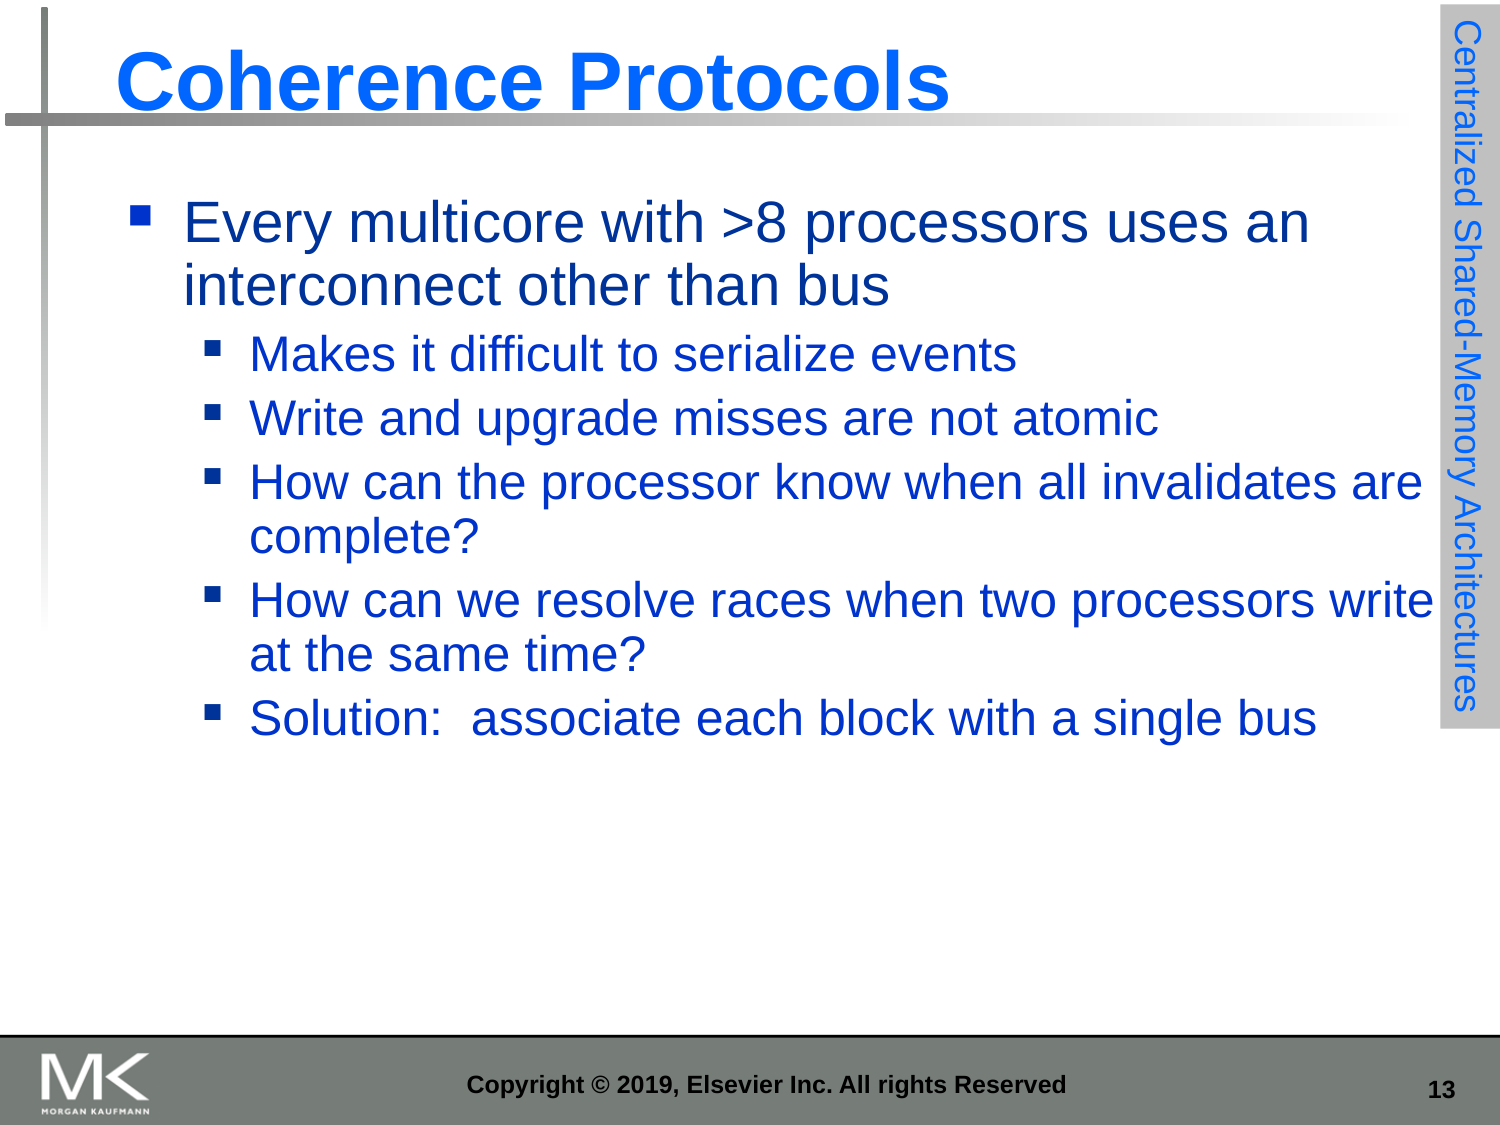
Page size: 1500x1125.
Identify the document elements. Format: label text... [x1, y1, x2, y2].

title Coherence Protocols [100, 18, 1440, 135]
footer Copyright © 2019, Elsevier Inc. All rights Reserved [170, 1046, 1365, 1106]
picture [29, 1046, 160, 1123]
list Every multicore with >8 processors uses an interconnect other than bus Makes it difficult to serialize events Write and upgrade misses are not atomic How can the processor know when all invalidates are complete? How can we resolve races when two processors write at the same time? Solution: associate each block with a single bus [111, 184, 1470, 1024]
text_box Centralized Shared-Memory Architectures [1440, 4, 1500, 729]
